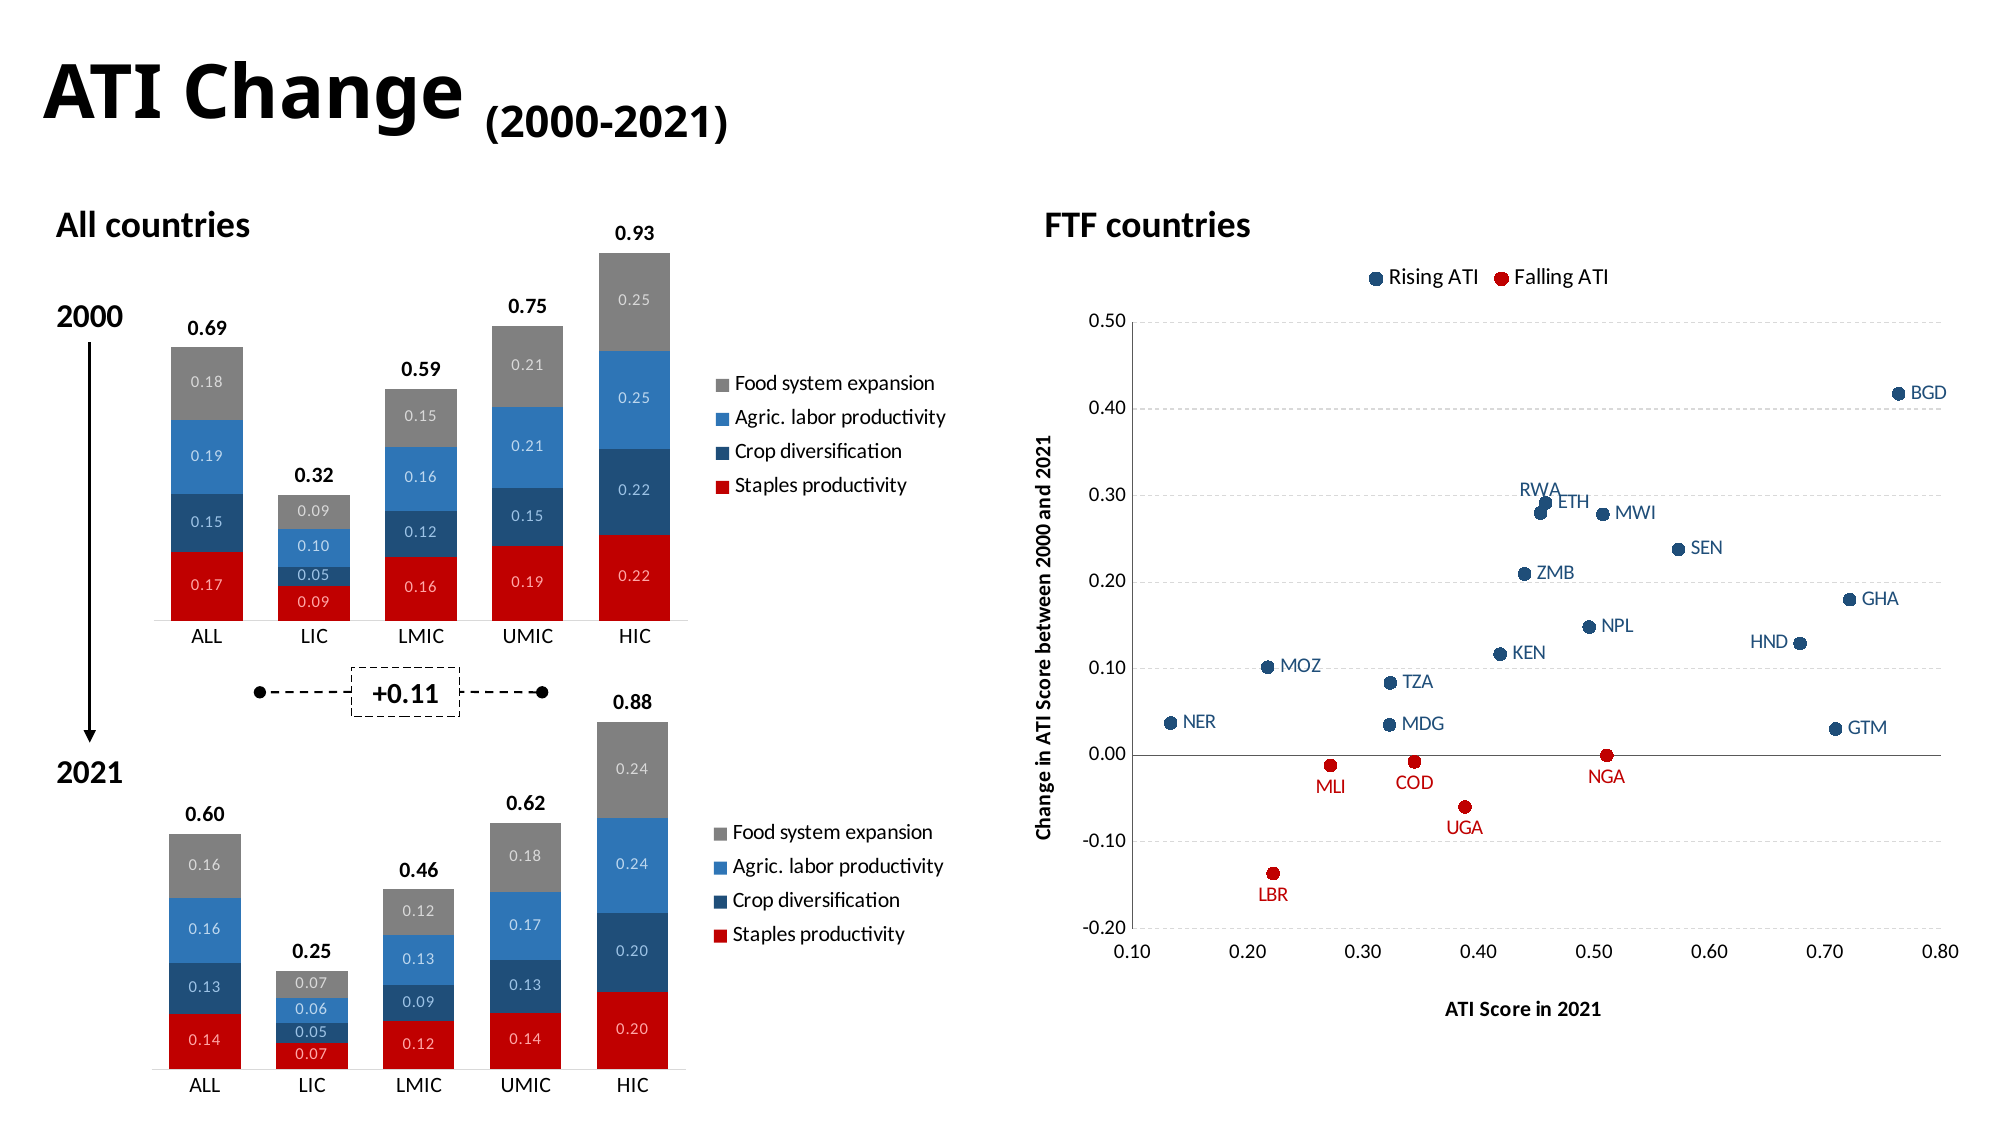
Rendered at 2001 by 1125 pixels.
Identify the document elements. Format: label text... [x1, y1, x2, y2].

text_box 2000 [28, 286, 128, 342]
text_box All countries [40, 192, 460, 253]
title ATI Change (2000-2021) [28, 22, 1967, 160]
text_box FTF countries [1029, 192, 1449, 250]
chart [999, 250, 1980, 1041]
chart [126, 201, 995, 1120]
text_box 2021 [28, 742, 126, 798]
